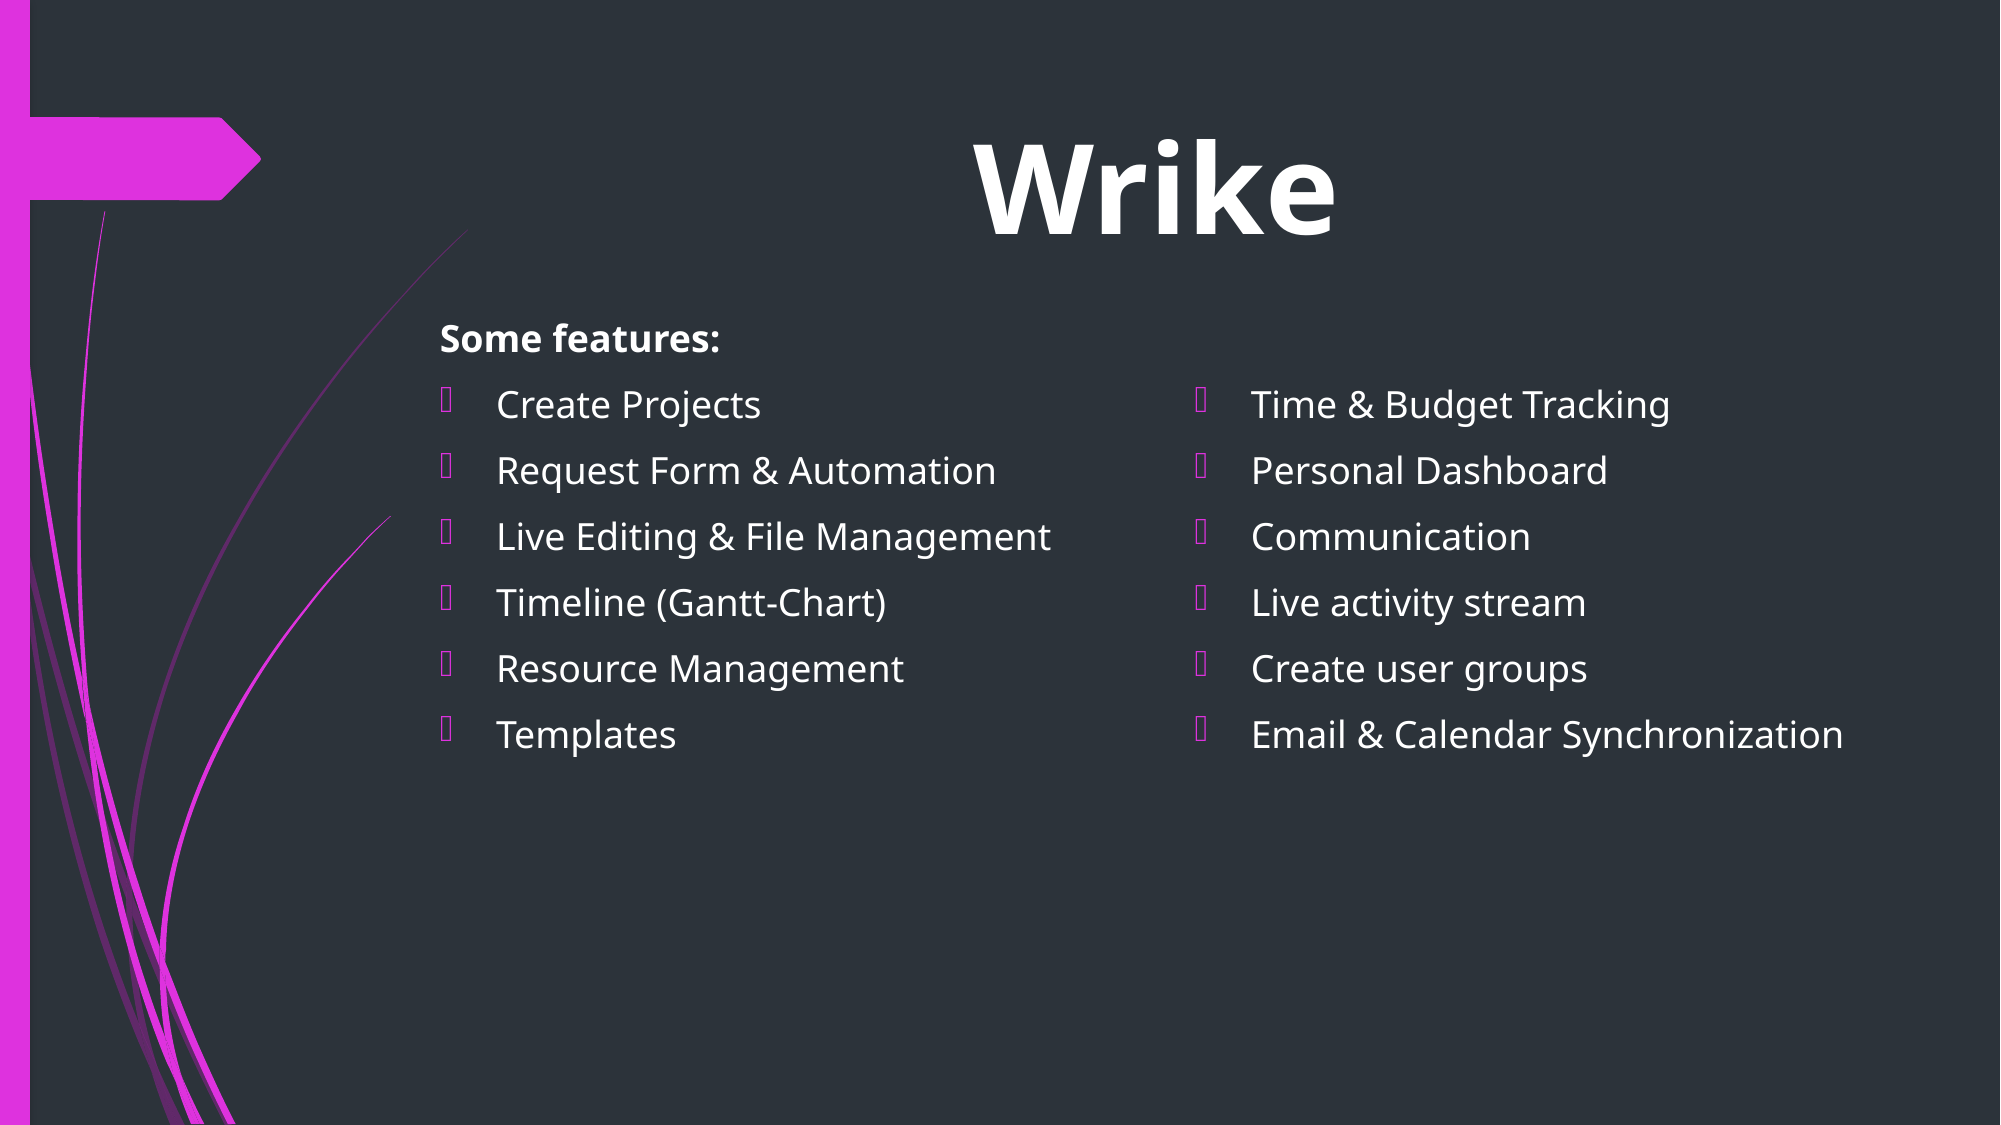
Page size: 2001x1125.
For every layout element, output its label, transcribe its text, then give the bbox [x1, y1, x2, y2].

list Time & Budget Tracking Personal Dashboard Communication Live activity stream Create user groups Email & Calendar Synchronization [1179, 242, 1888, 969]
list Some features: Create Projects Request Form & Automation Live Editing & File Management Timeline (Gantt-Chart) Resource Management Templates [424, 242, 1133, 970]
title Wrike [425, 102, 1888, 292]
